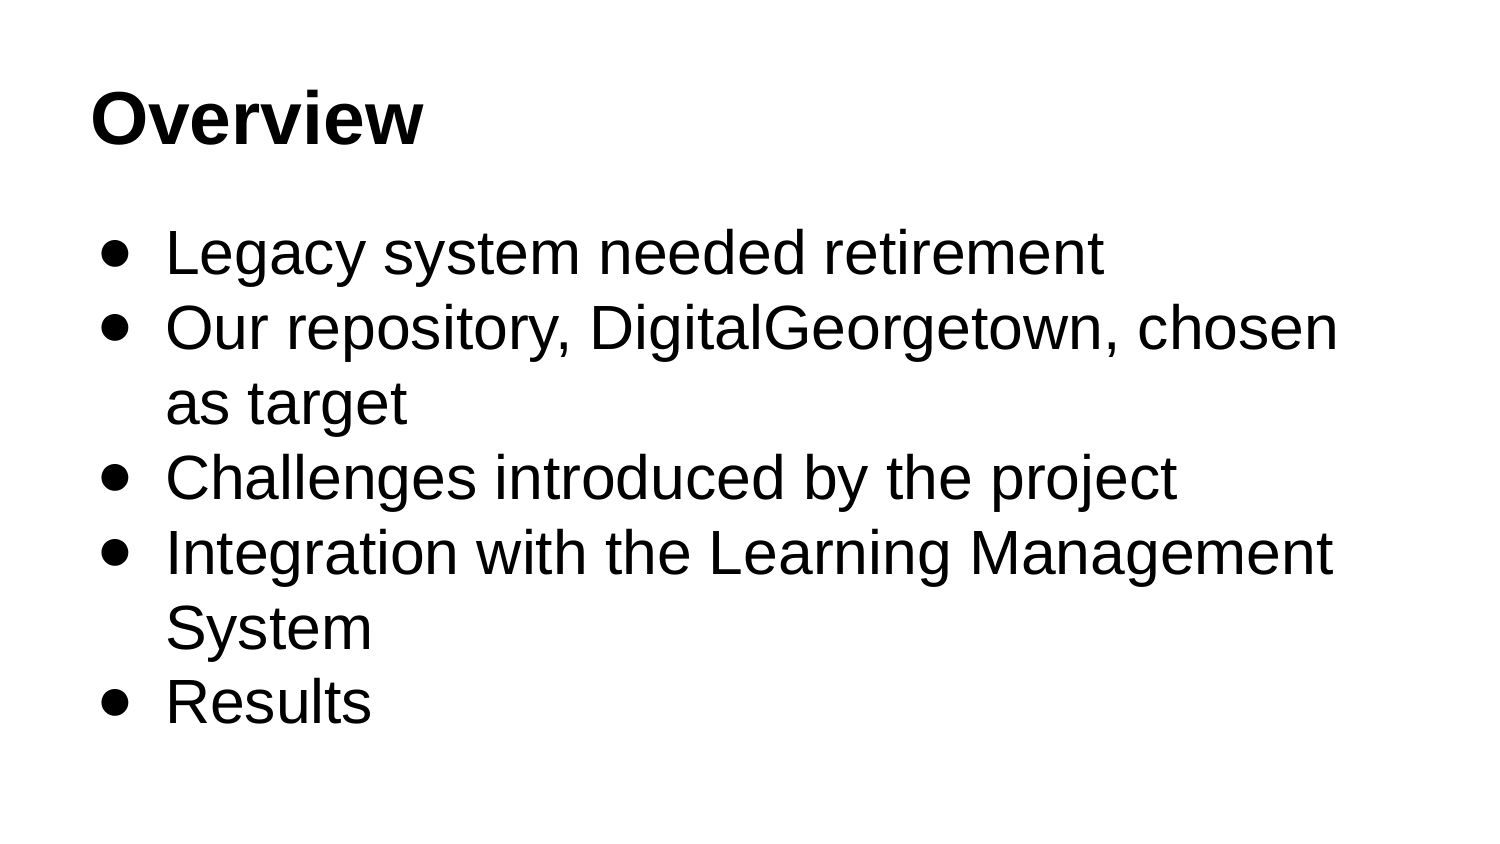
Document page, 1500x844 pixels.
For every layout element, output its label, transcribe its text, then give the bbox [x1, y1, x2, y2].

list Legacy system needed retirement Our repository, DigitalGeorgetown, chosen as target Challenges introduced by the project Integration with the Learning Management System Results [75, 196, 1425, 808]
title Overview [75, 33, 1425, 175]
